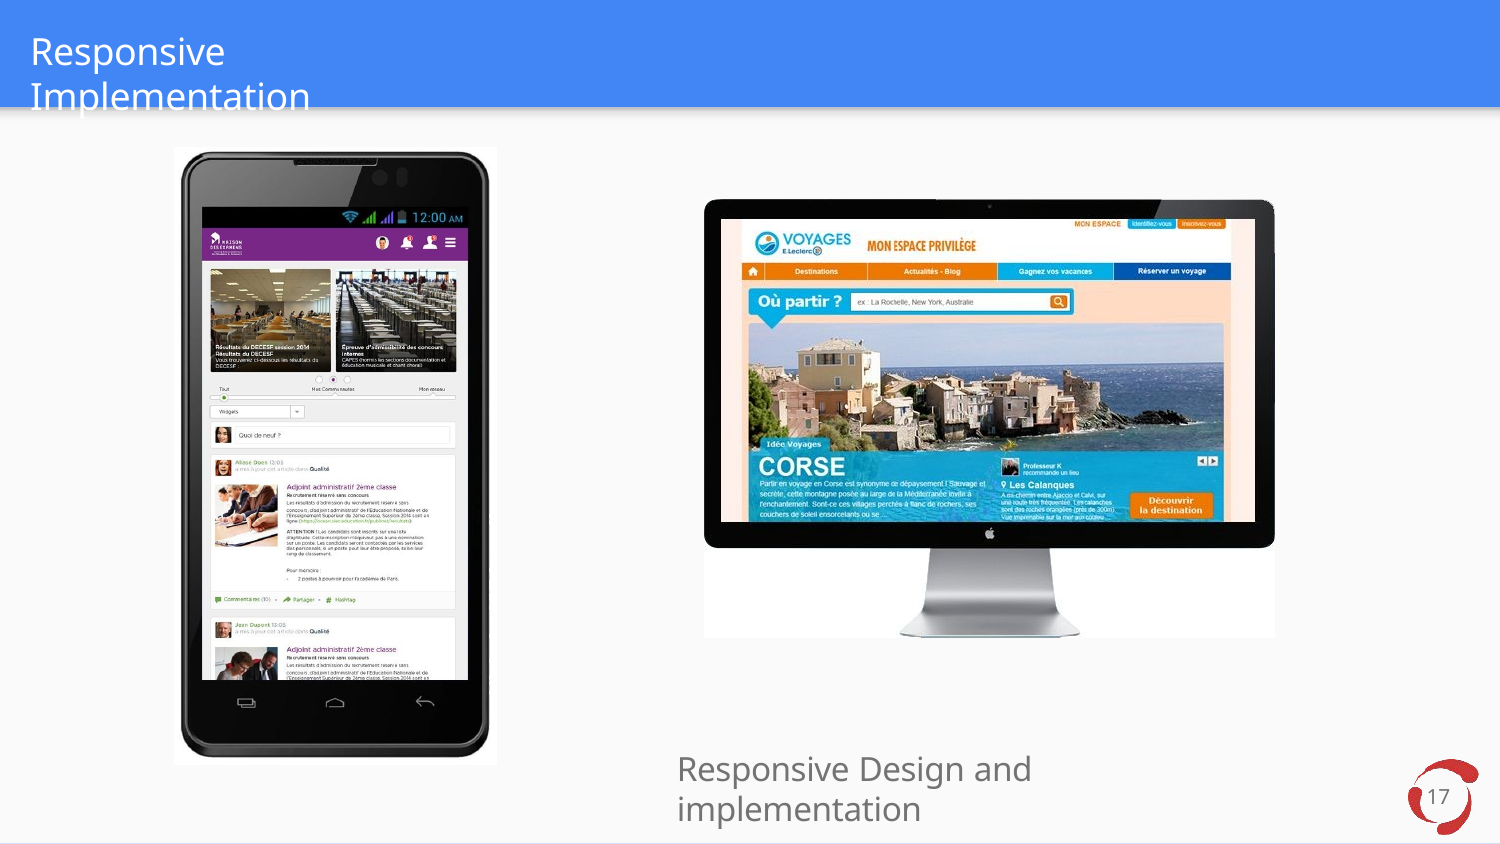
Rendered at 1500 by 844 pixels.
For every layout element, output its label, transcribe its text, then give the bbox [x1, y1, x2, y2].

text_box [0, 107, 1500, 844]
text_box Responsive Implementation [28, 25, 495, 106]
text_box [174, 147, 1275, 765]
